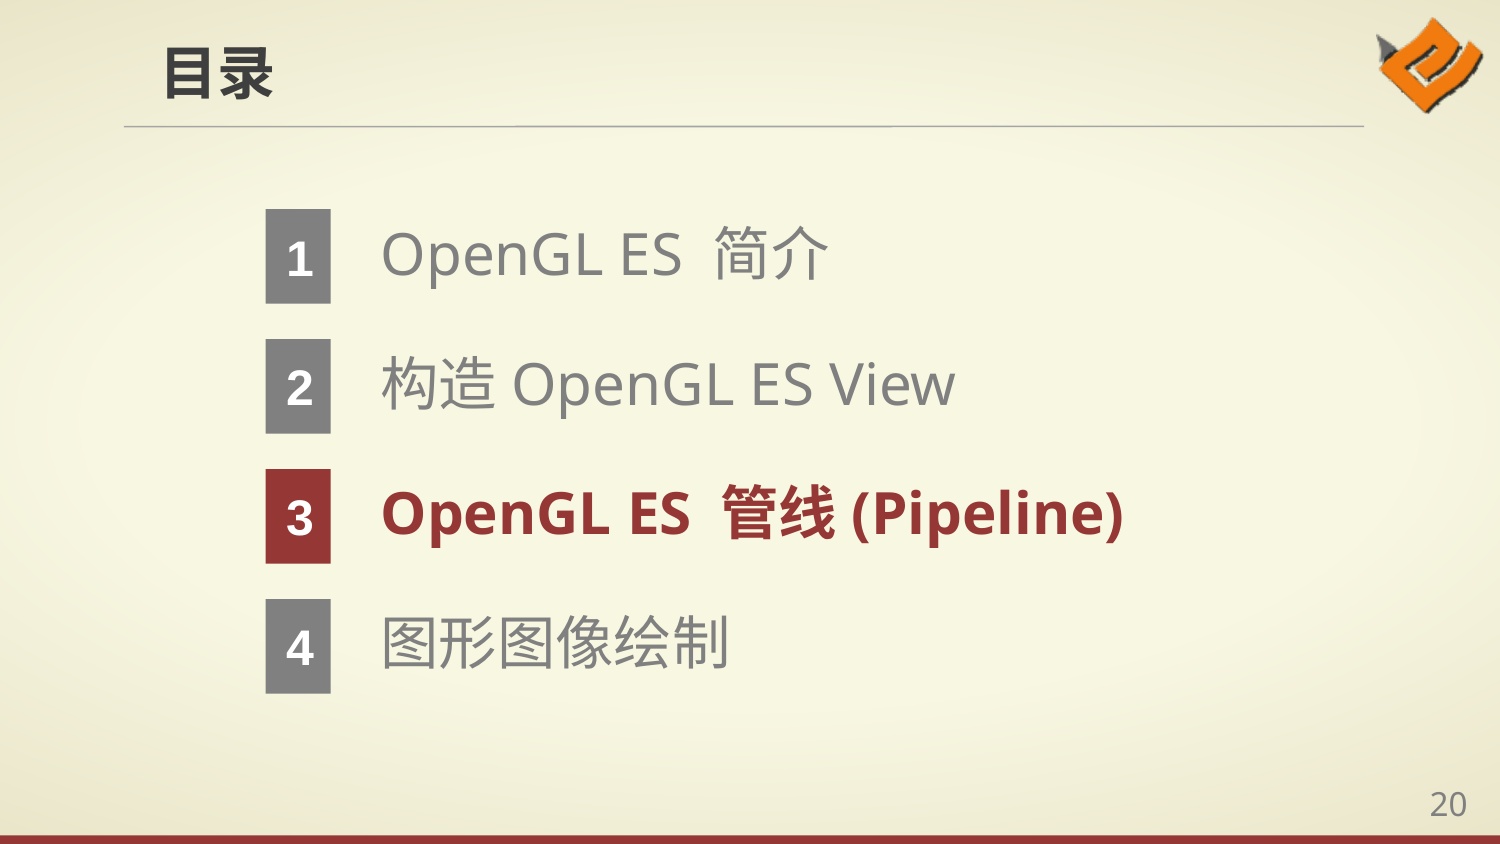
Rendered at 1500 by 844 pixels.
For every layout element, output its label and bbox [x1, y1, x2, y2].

text_box [265, 339, 1323, 434]
text_box [265, 469, 1323, 564]
text_box [265, 209, 1323, 304]
text_box [265, 599, 1323, 694]
picture [0, 0, 1500, 835]
